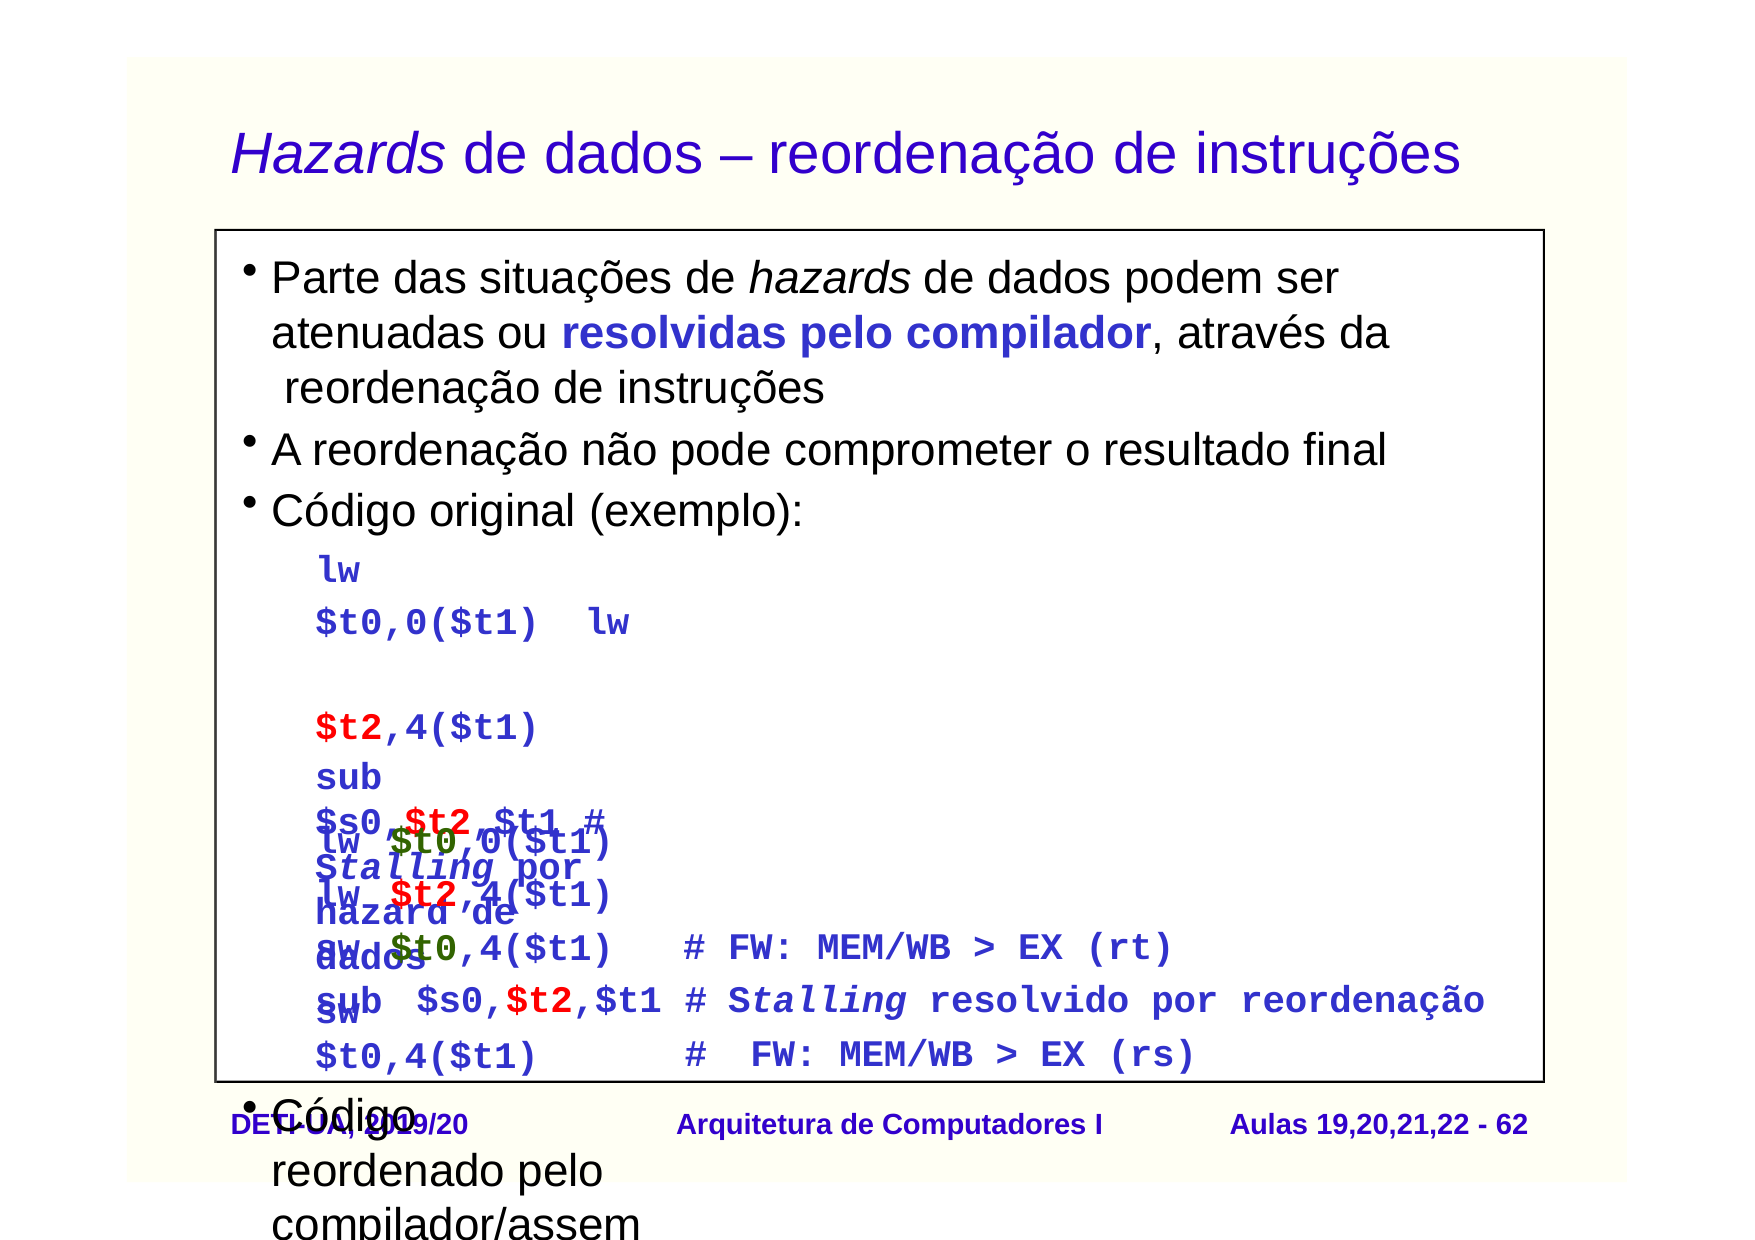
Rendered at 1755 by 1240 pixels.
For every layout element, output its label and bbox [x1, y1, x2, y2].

title [228, 113, 1465, 323]
slide_number [1400, 1109, 1533, 1240]
text_box [214, 228, 1545, 1240]
slide_number [228, 1109, 240, 1240]
